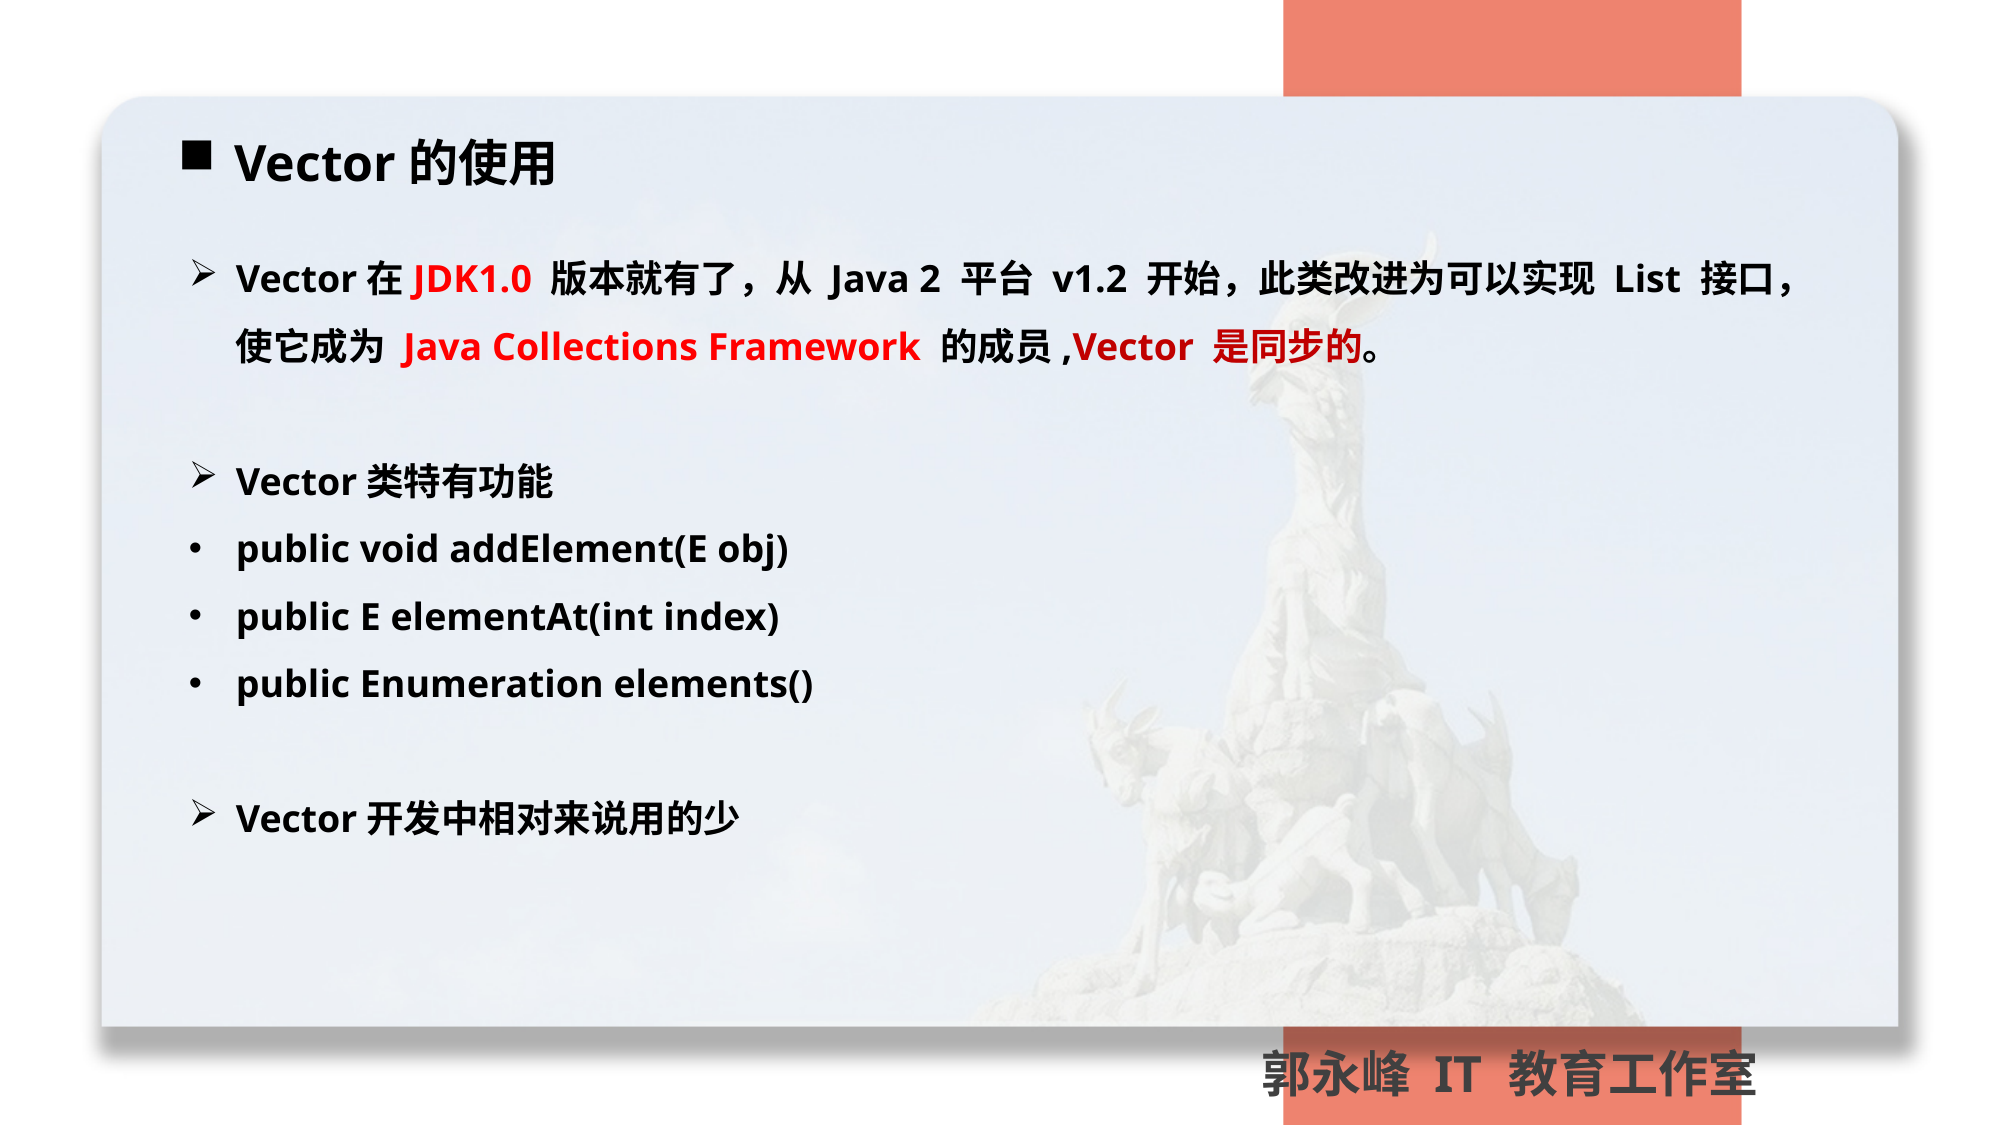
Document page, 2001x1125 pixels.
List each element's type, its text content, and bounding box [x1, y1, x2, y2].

text_box Vector的使用 [163, 124, 574, 200]
text_box Vector在JDK1.0 版本就有了，从 Java 2 平台 v1.2 开始，此类改进为可以实现 List 接口，使它成为 Java Collections Framework 的成员,Vector 是同步的。 Vector类特有功能 public void addElement(E obj) public E elementAt(int index) public Enumeration elements() Vector开发中相对来说用的少 [174, 225, 1809, 848]
picture [0, 0, 1998, 1125]
